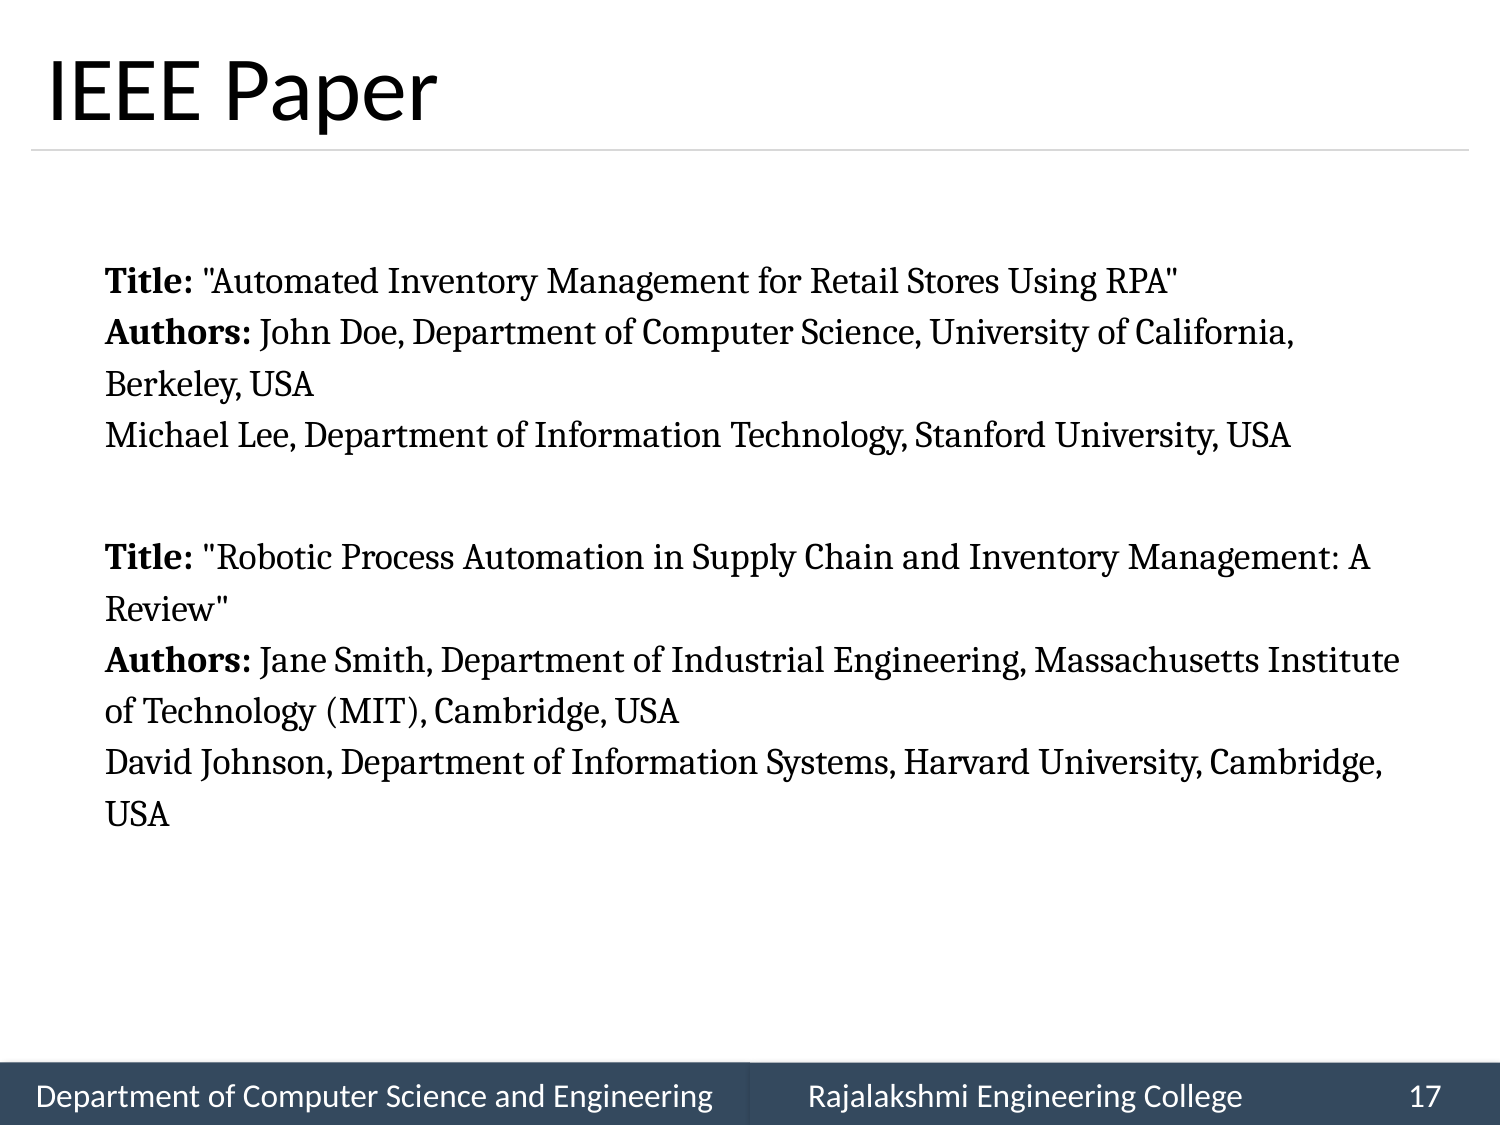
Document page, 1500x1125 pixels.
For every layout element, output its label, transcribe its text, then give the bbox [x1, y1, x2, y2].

list Title: "Automated Inventory Management for Retail Stores Using RPA" Authors: John Doe, Department of Computer Science, University of California, Berkeley, USA Michael Lee, Department of Information Technology, Stanford University, USA Title: "Robotic Process Automation in Supply Chain and Inventory Management: A Review" Authors: Jane Smith, Department of Industrial Engineering, Massachusetts Institute of Technology (MIT), Cambridge, USA David Johnson, Department of Information Systems, Harvard University, Cambridge, USA [77, 242, 1423, 883]
title IEEE Paper [31, 17, 1469, 150]
